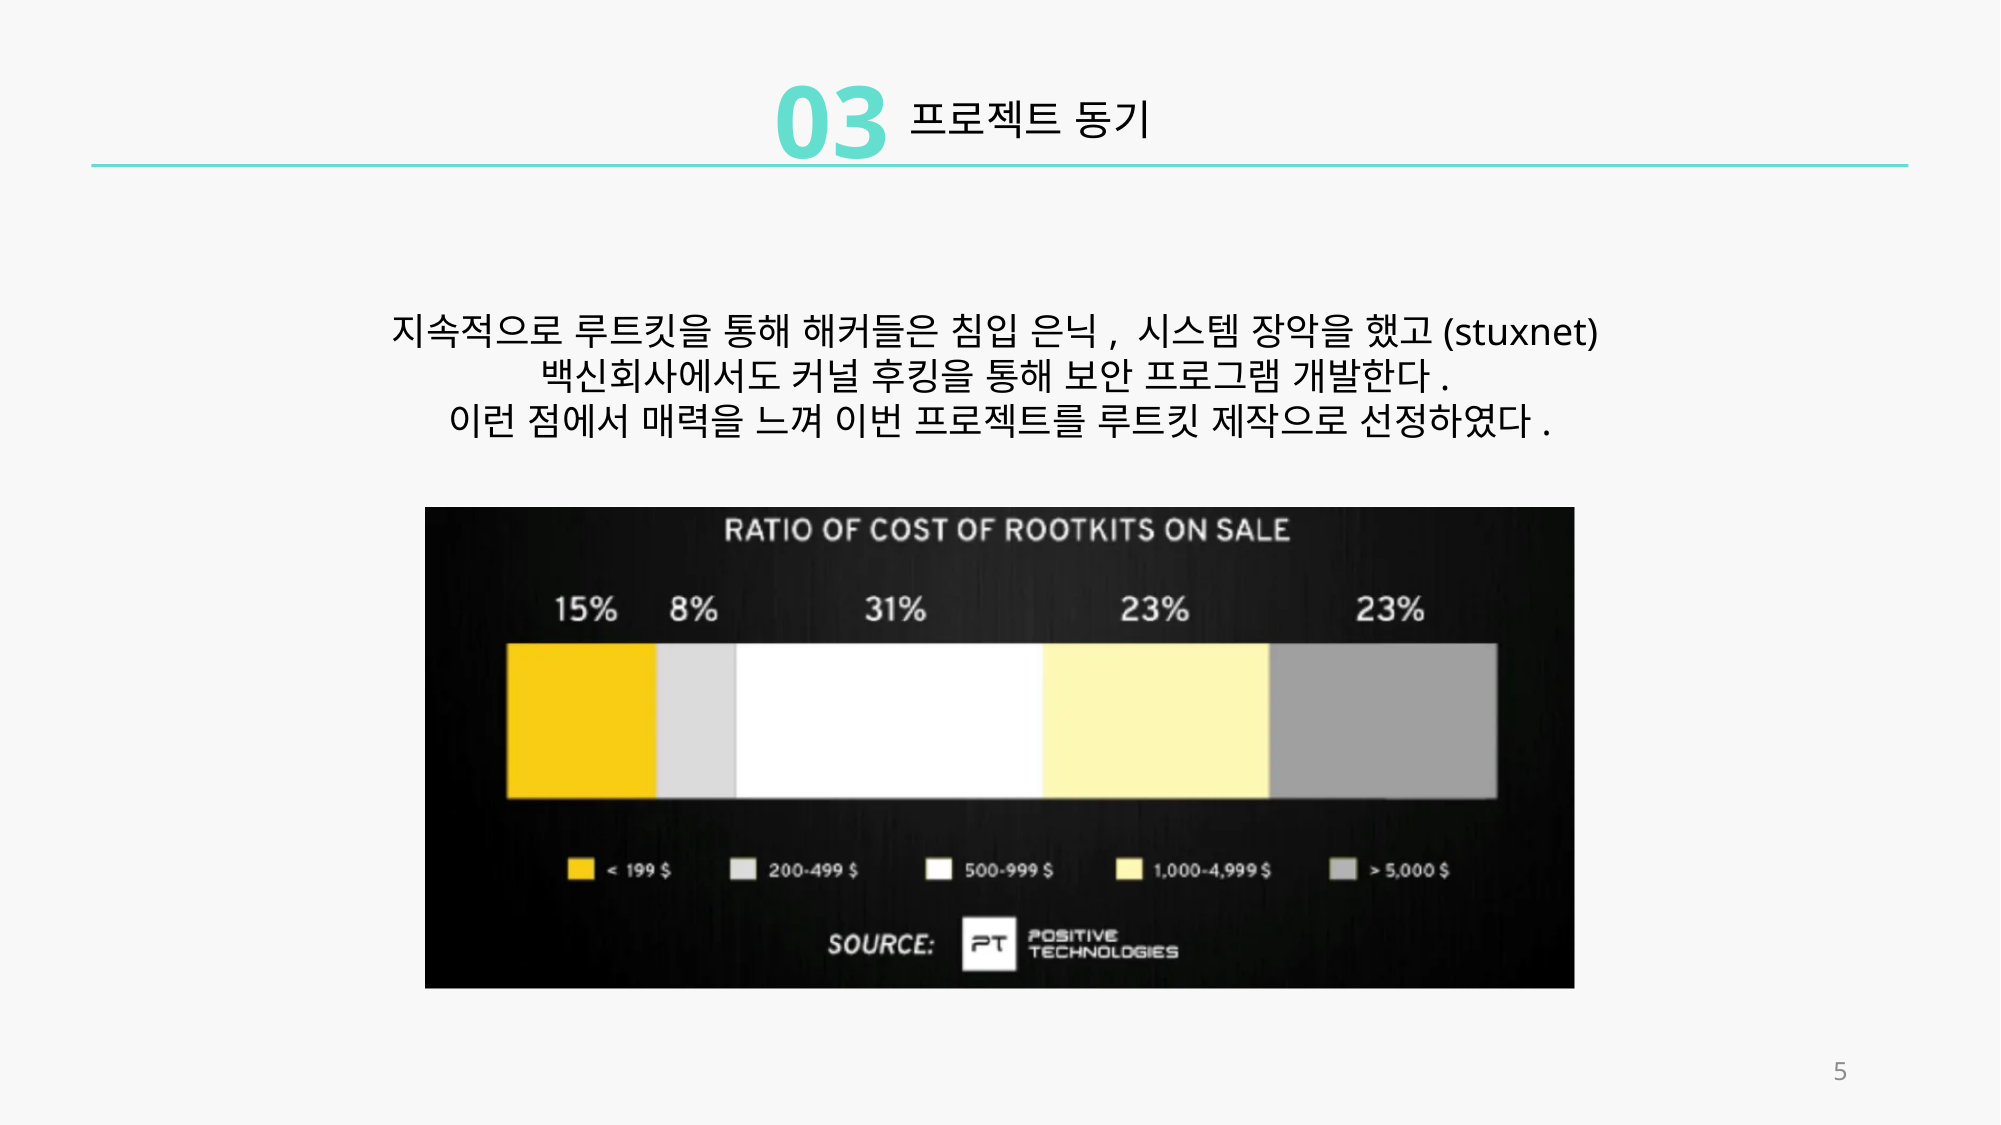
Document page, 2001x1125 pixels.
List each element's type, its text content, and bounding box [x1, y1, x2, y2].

text_box 프로젝트 동기 [894, 86, 1316, 152]
slide_number 5 [1412, 1042, 1863, 1103]
text_box [90, 163, 760, 168]
picture [425, 506, 1575, 989]
text_box 03 [760, 51, 905, 187]
text_box 지속적으로 루트킷을 통해 해커들은 침입 은닉, 시스템 장악을 했고(stuxnet) 백신회사에서도 커널 후킹을 통해 보안 프로그램 개발한다. 이런 점에서 매력을 느껴 이번 프로젝트를 루트킷 제작으로 선정하였다. [262, 300, 1738, 451]
text_box [905, 163, 1909, 168]
